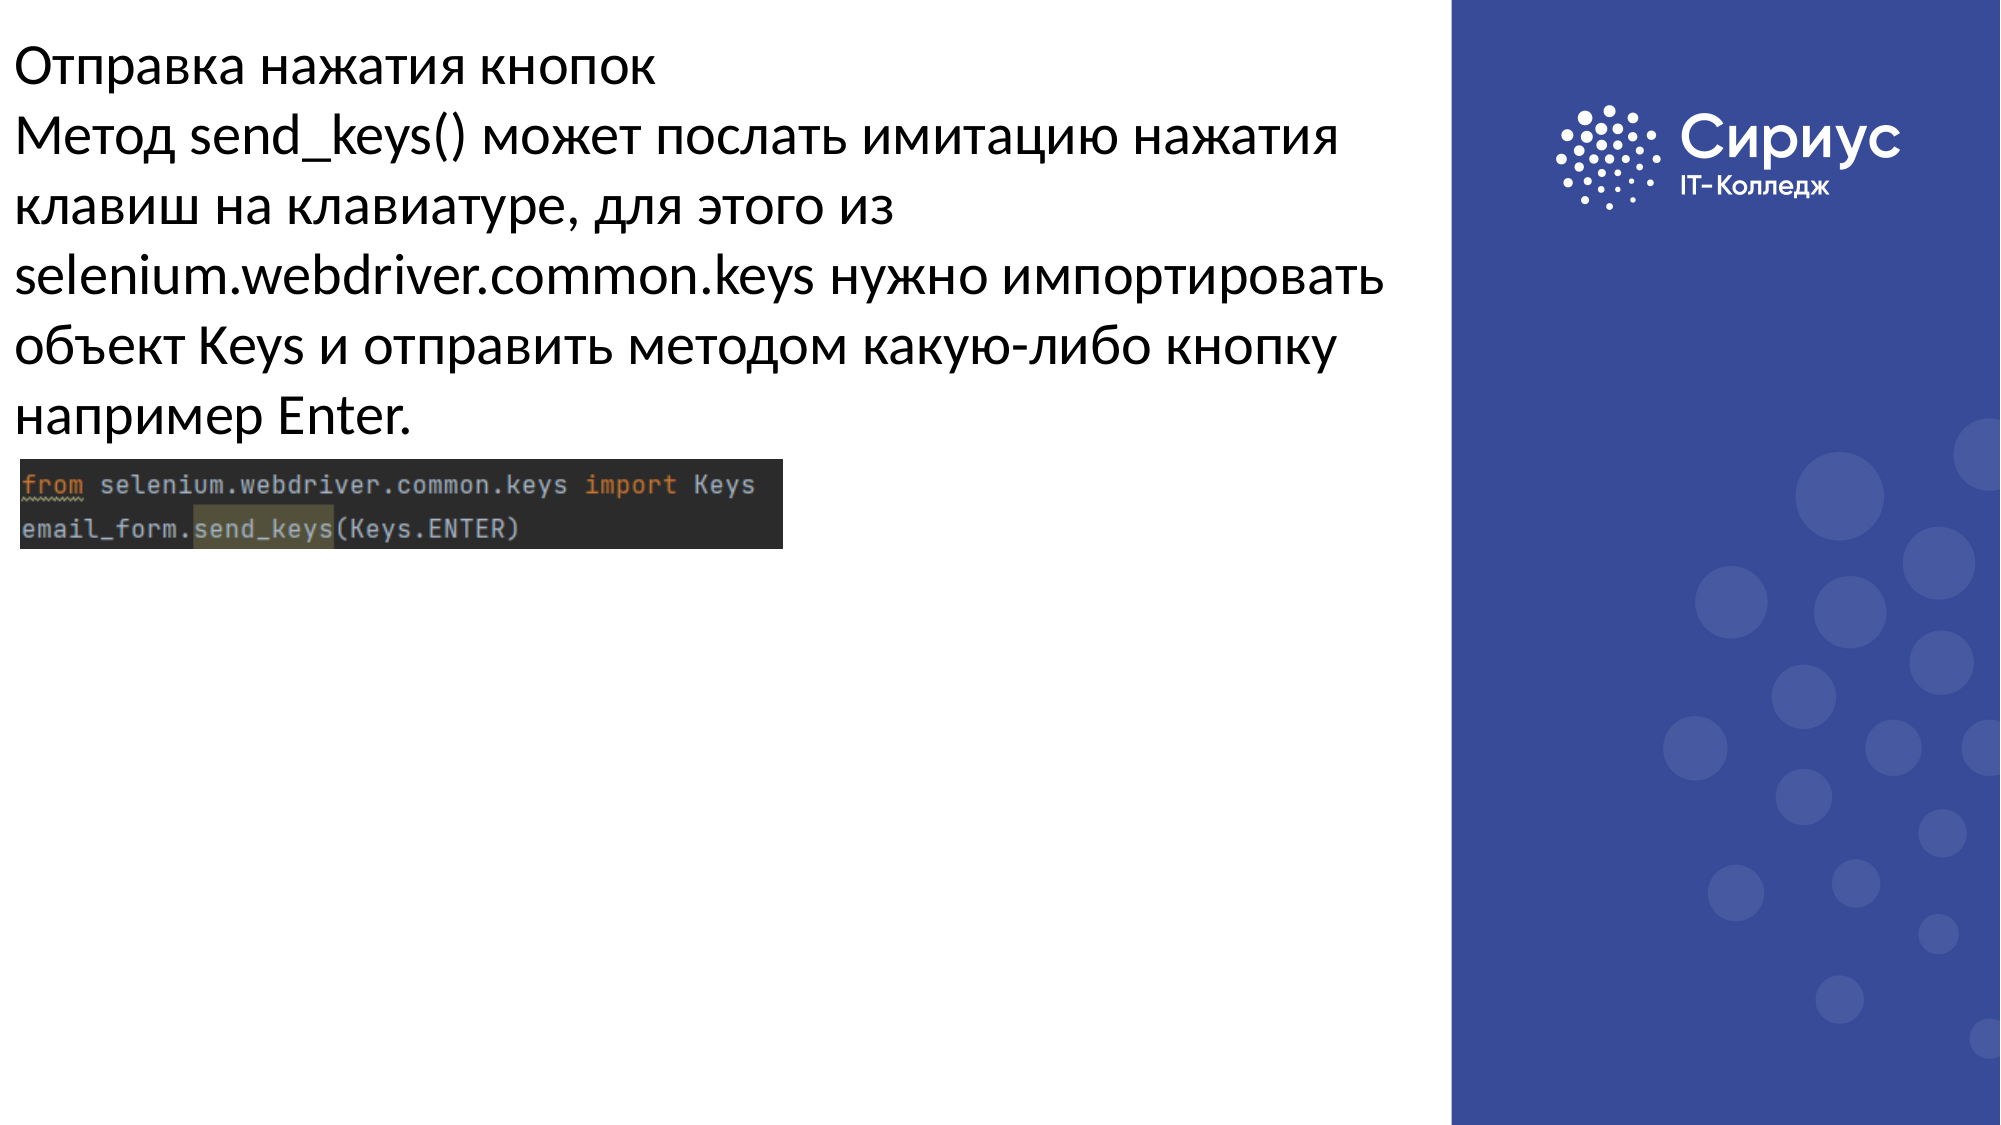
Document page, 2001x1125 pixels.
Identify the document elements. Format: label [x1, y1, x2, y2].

list [0, 0, 2000, 1125]
picture [20, 459, 783, 549]
